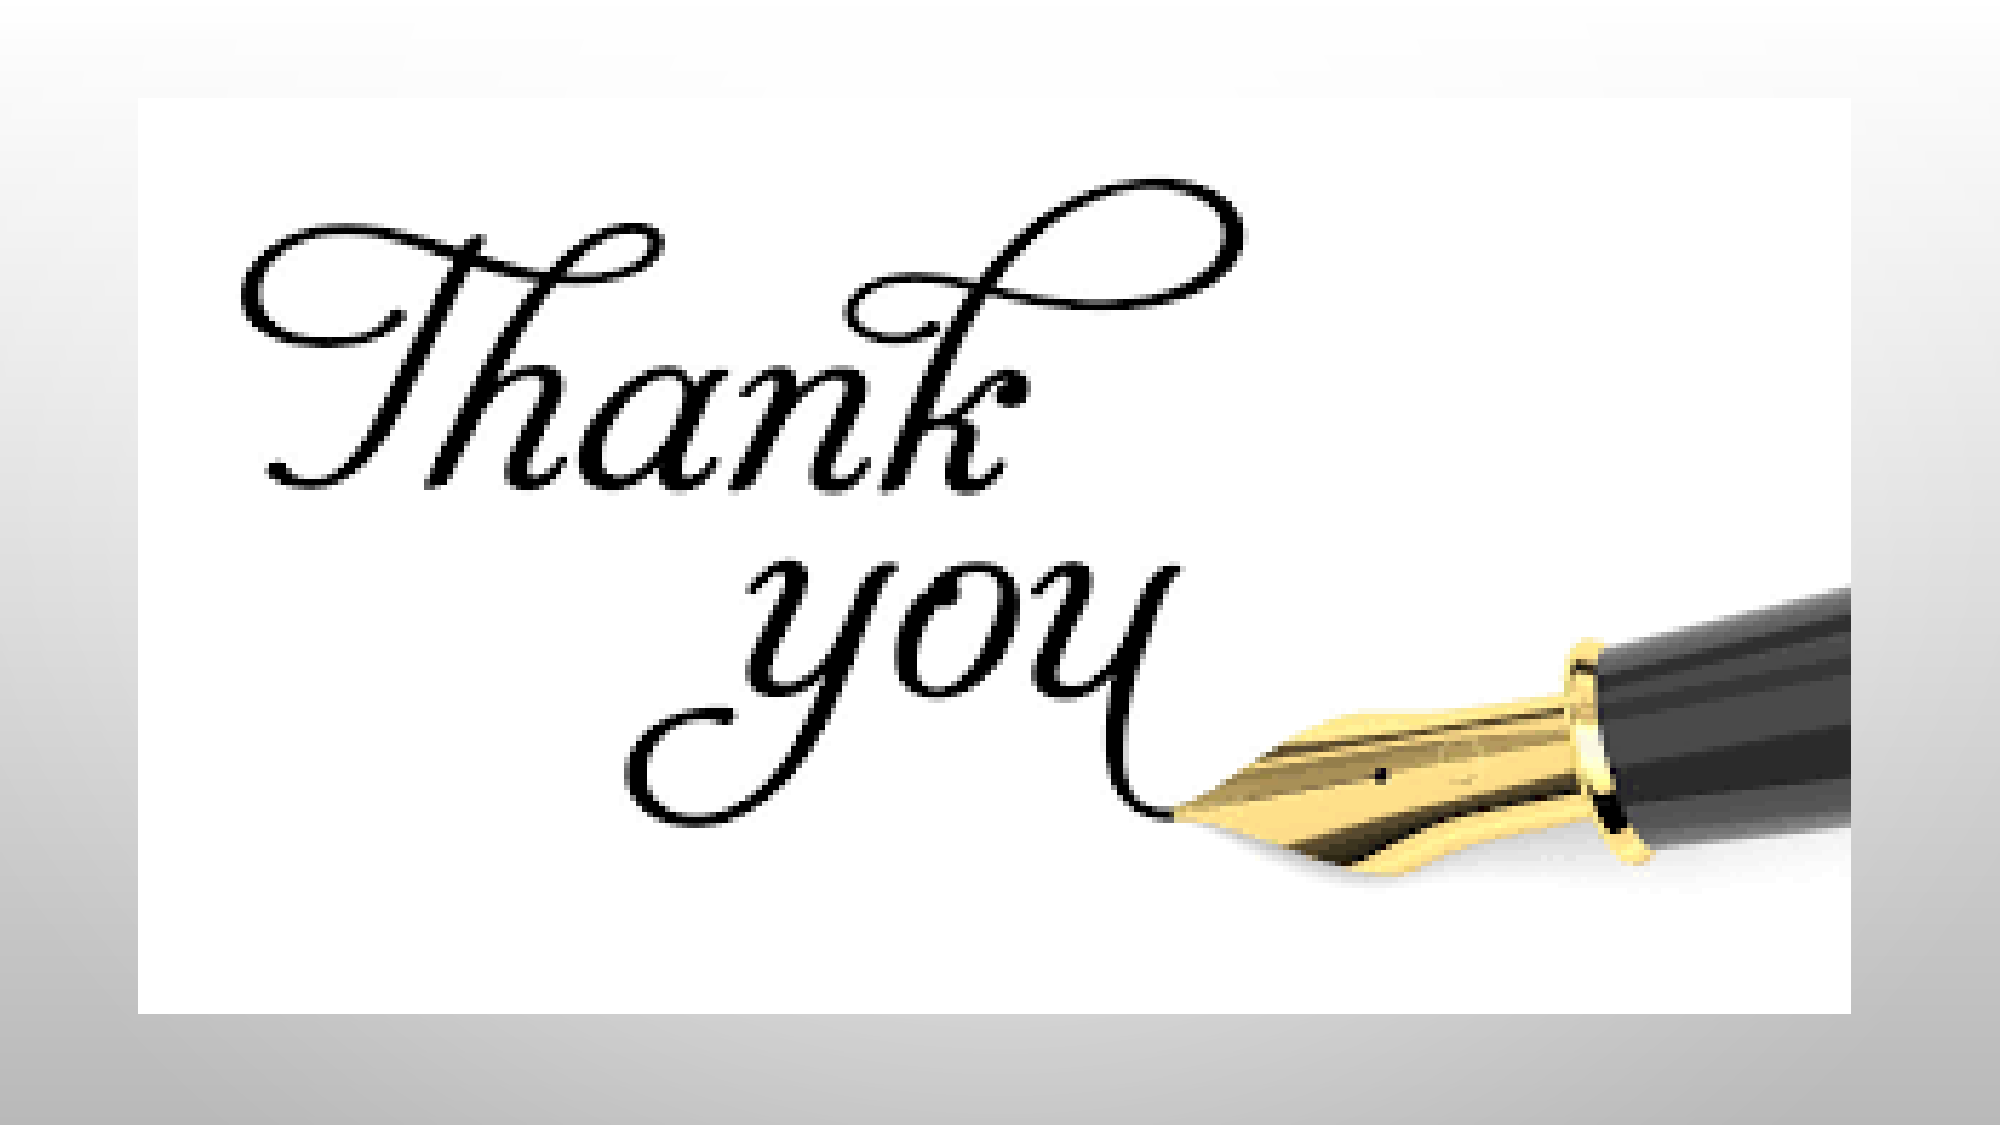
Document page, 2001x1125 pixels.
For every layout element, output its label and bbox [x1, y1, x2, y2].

list [137, 98, 1851, 1014]
picture [0, 0, 2000, 1125]
